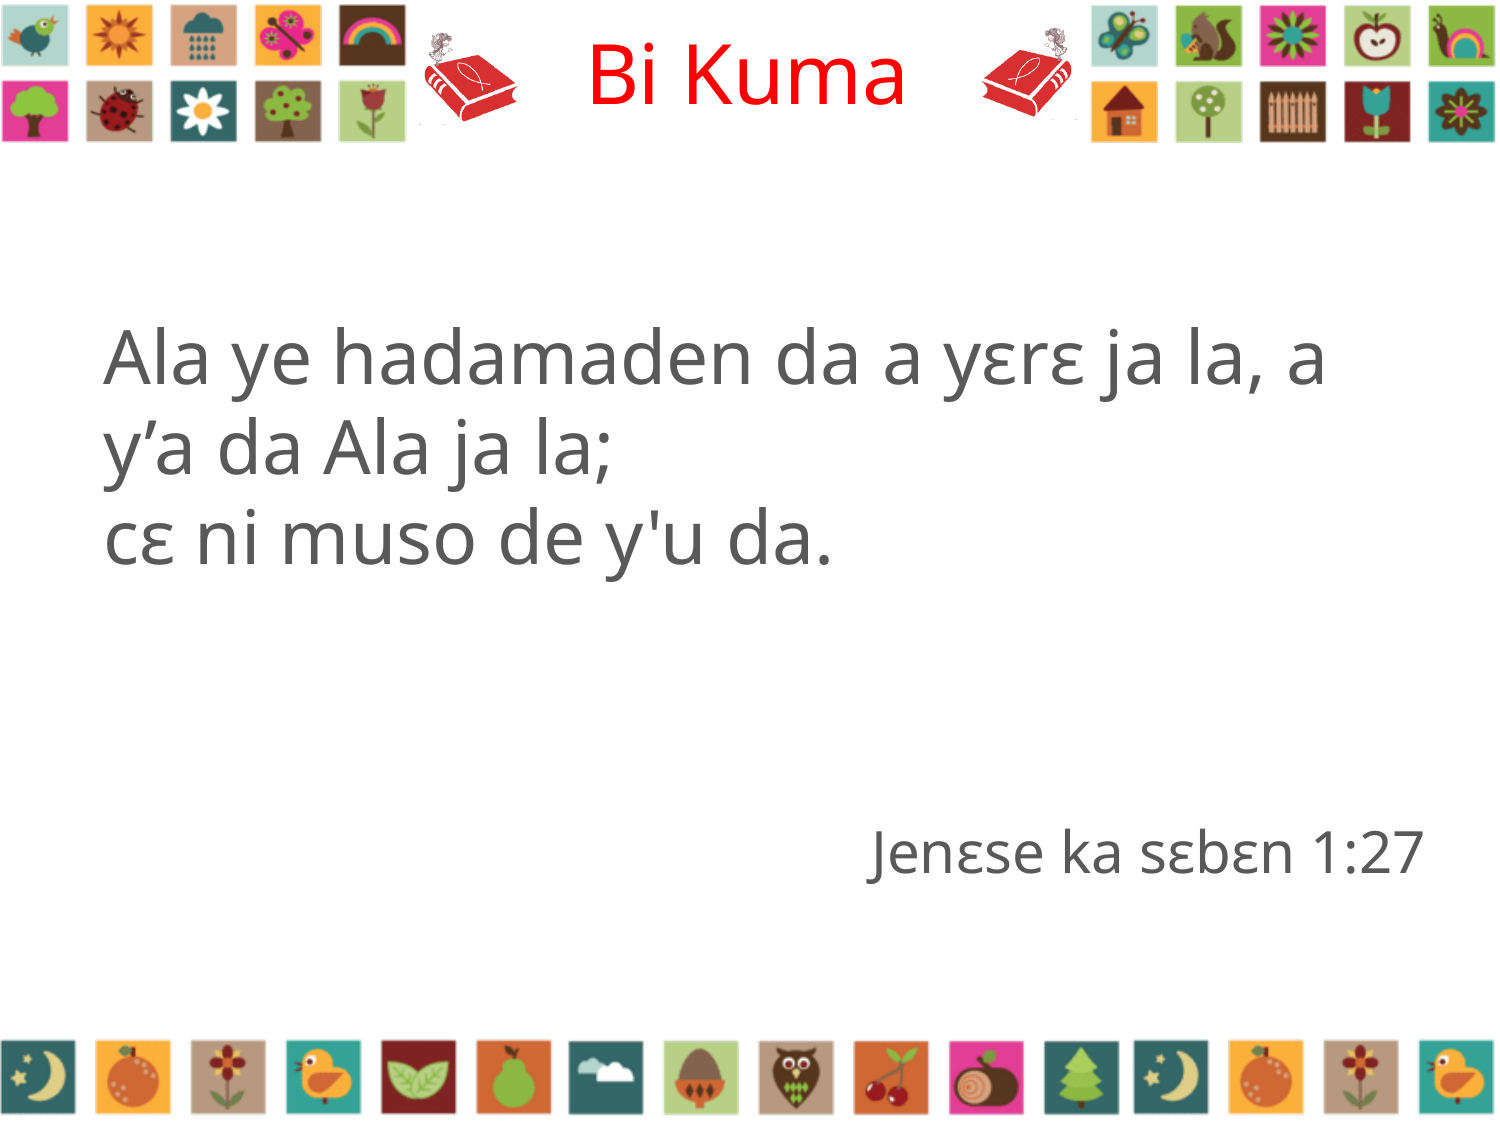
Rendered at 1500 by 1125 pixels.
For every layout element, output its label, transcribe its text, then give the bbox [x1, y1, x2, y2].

text_box Jenɛse ka sɛbɛn 1:27 [808, 807, 1441, 893]
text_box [0, 1028, 1500, 1118]
text_box Ala ye hadamaden da a yɛrɛ ja la, a y’a da Ala ja la; cɛ ni muso de y'u da. [88, 302, 1436, 588]
text_box Bi Kuma [425, 13, 1077, 129]
picture [950, 3, 1500, 150]
picture [0, 3, 550, 150]
